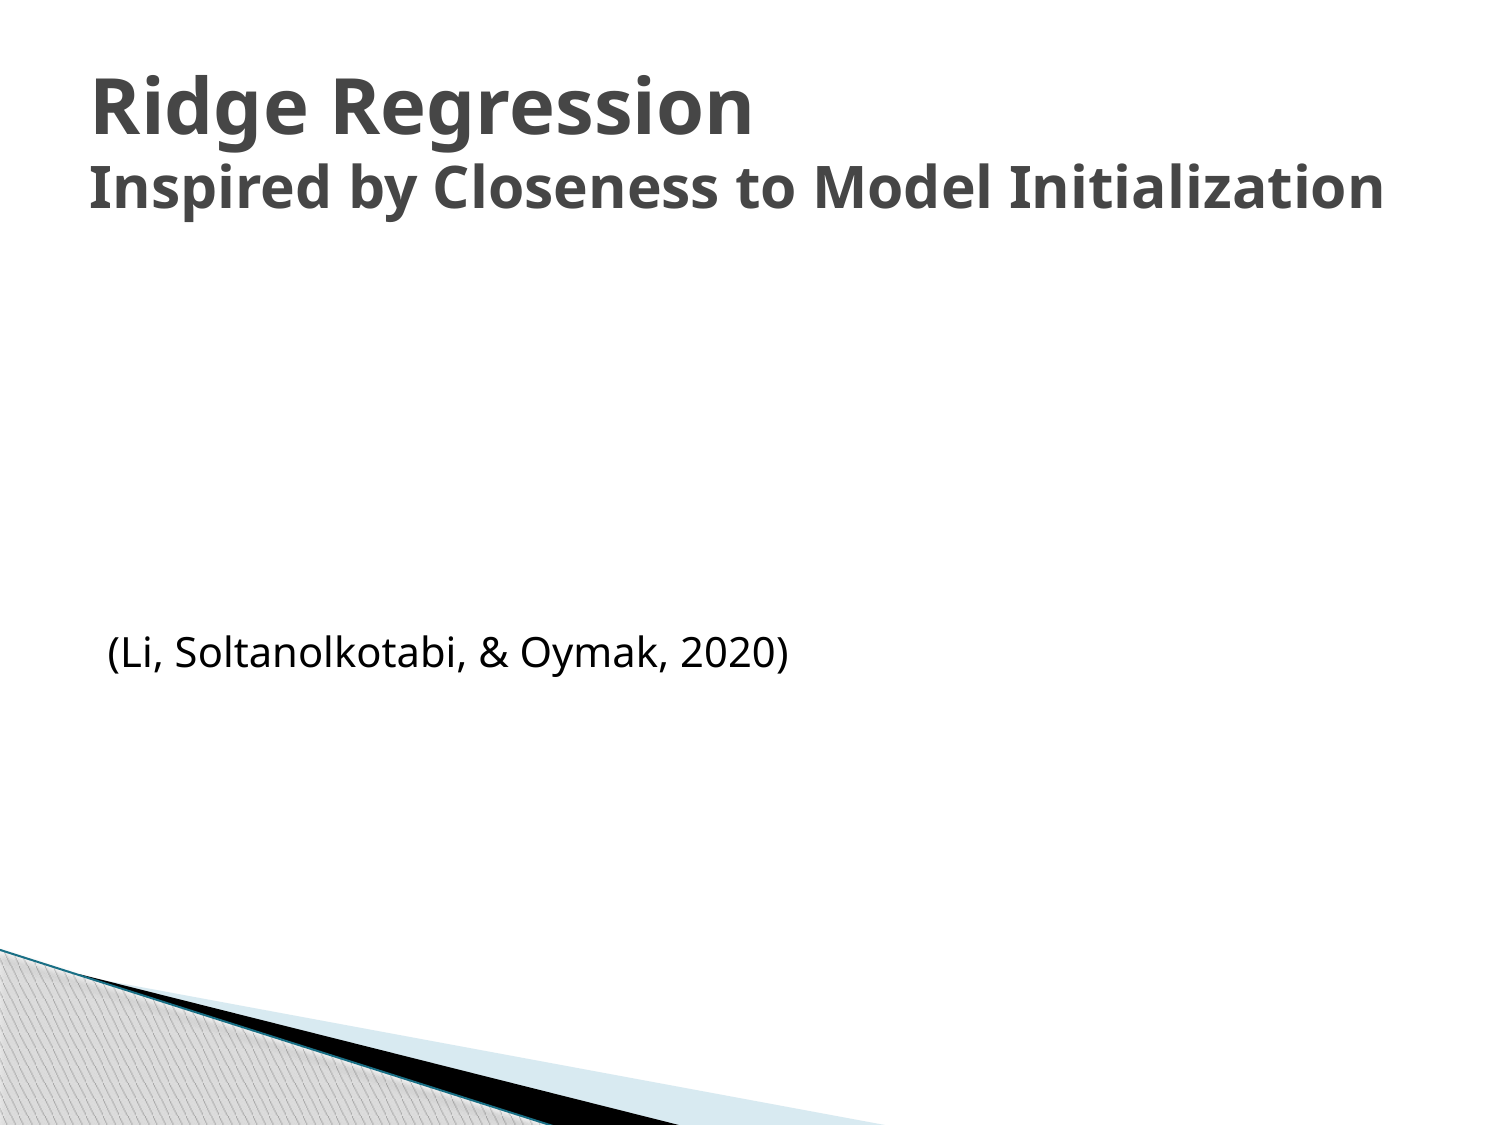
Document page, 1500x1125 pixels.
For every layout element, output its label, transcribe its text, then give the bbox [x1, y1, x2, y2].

title Ridge Regression Inspired by Closeness to Model Initialization [75, 45, 1425, 233]
